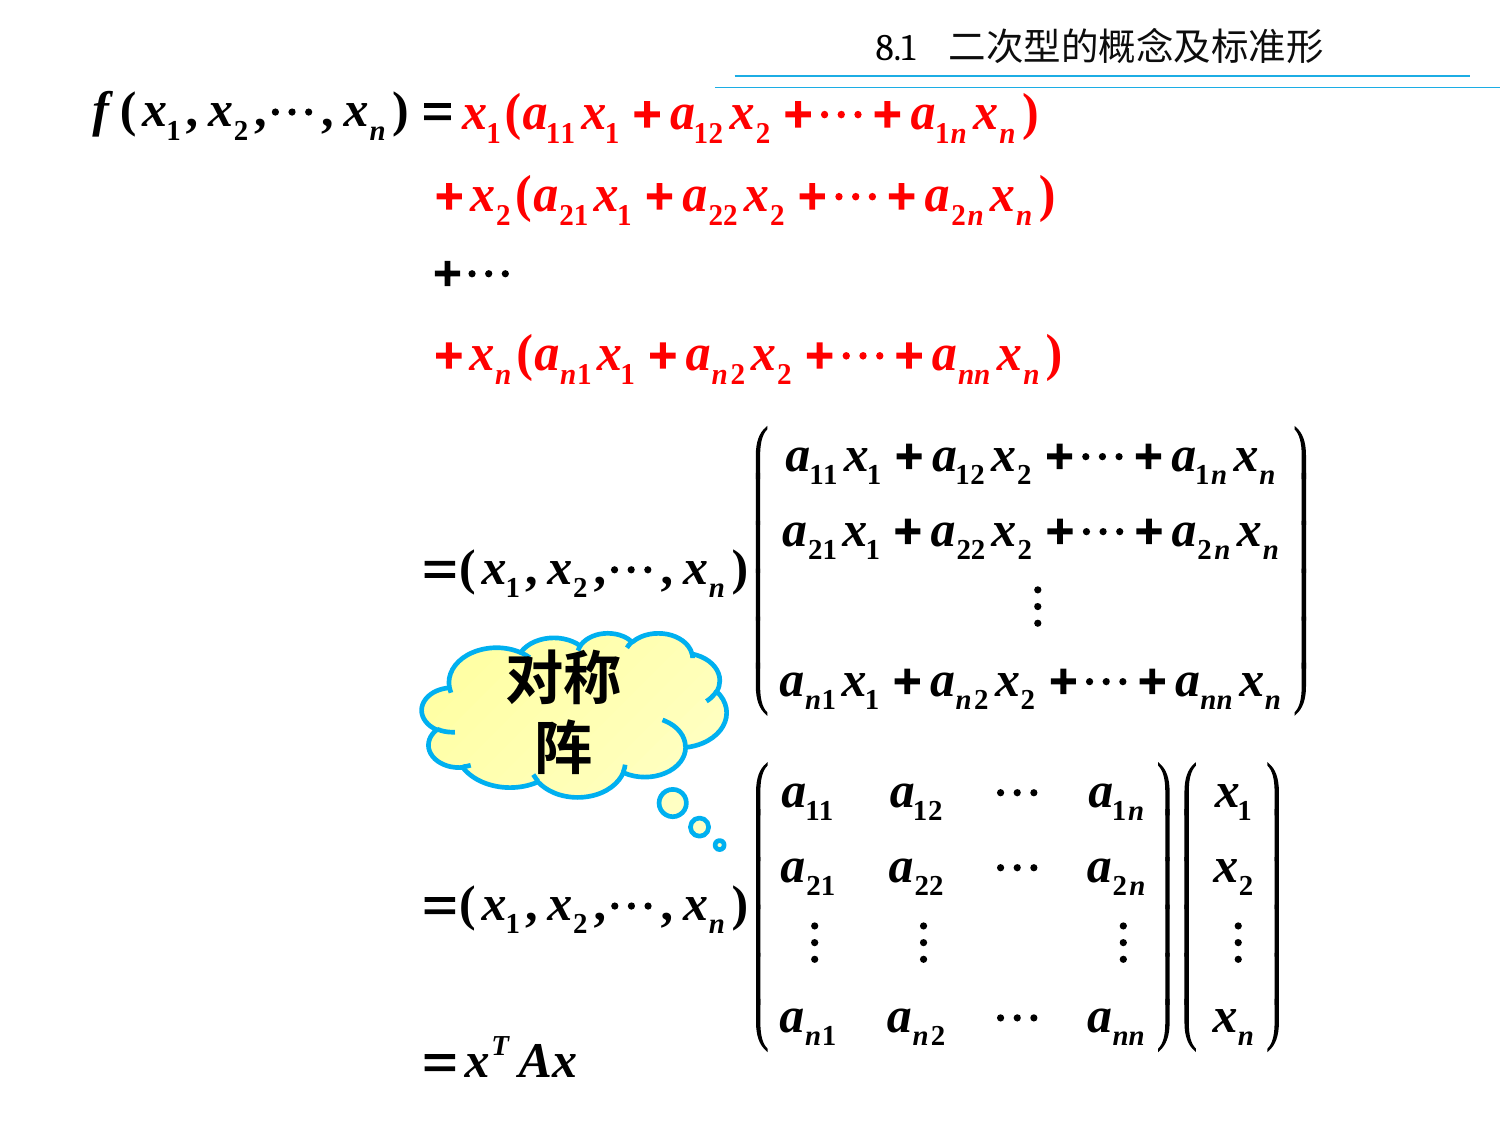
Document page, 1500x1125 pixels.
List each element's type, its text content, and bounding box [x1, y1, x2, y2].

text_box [412, 417, 1320, 726]
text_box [450, 77, 1046, 153]
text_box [412, 753, 1295, 1063]
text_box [426, 318, 1068, 394]
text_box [412, 1022, 588, 1091]
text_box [74, 70, 1074, 392]
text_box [714, 14, 1500, 88]
text_box 对称阵 [428, 734, 717, 748]
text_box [426, 159, 1060, 235]
